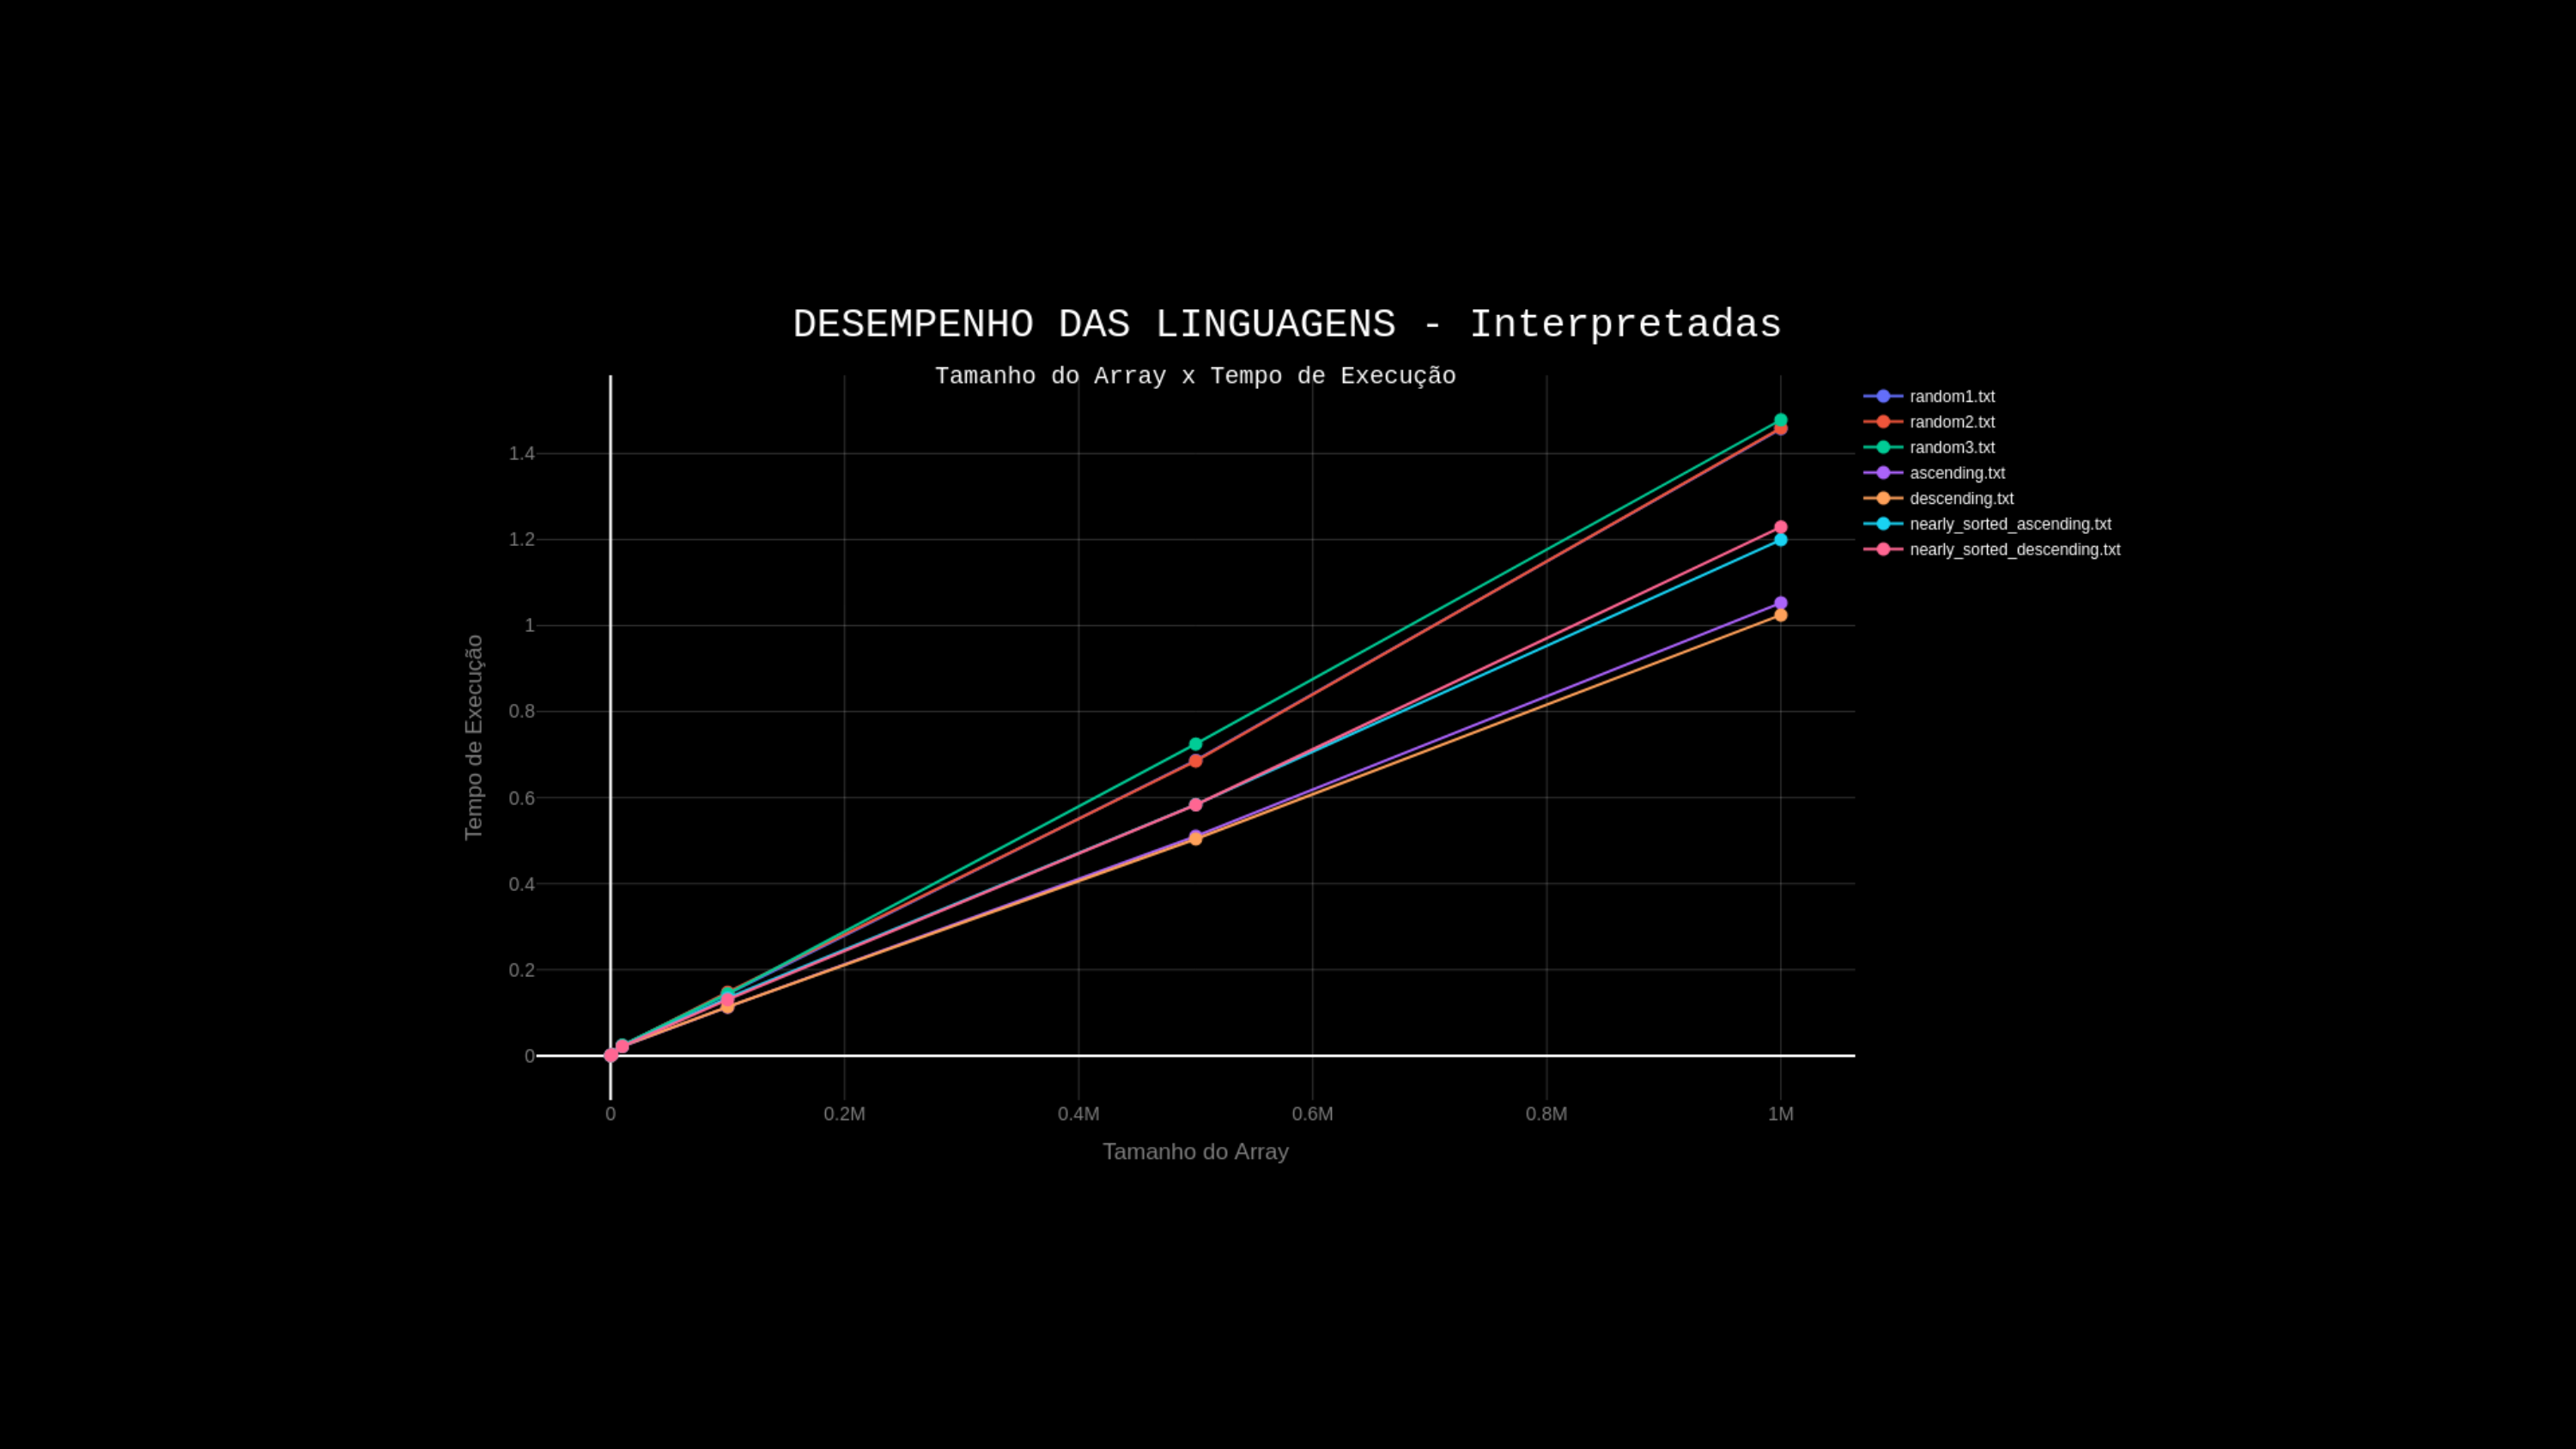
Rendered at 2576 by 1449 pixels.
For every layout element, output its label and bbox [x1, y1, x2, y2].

picture [428, 240, 2148, 1208]
